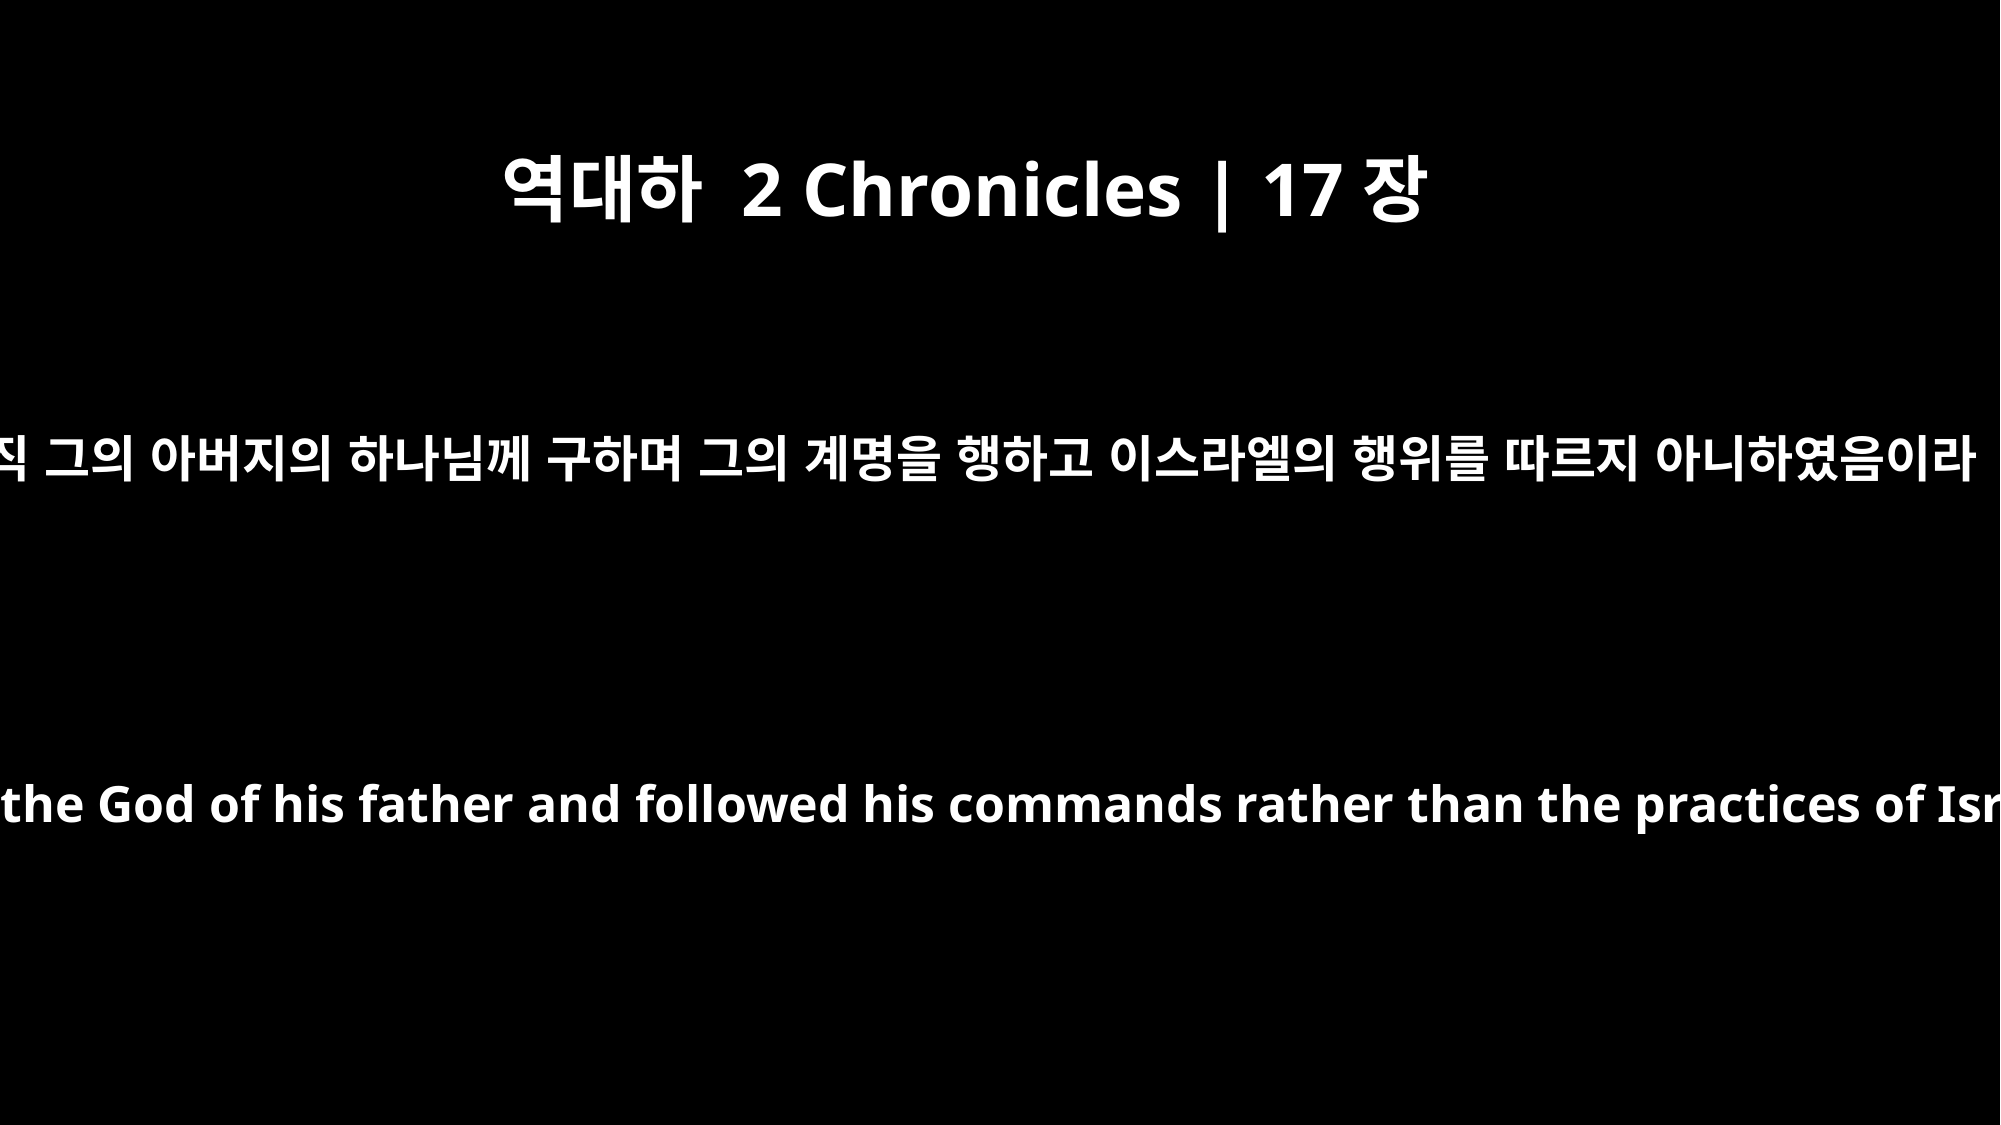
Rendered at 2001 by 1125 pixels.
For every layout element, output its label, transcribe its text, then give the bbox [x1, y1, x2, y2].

text_box 역대하 2 Chronicles | 17장 [487, 136, 1445, 239]
text_box but sought the God of his father and followed his commands rather than the practices of Israel. [0, 764, 2000, 840]
text_box 4 오직 그의 아버지의 하나님께 구하며 그의 계명을 행하고 이스라엘의 행위를 따르지 아니하였음이라 [0, 359, 1994, 495]
